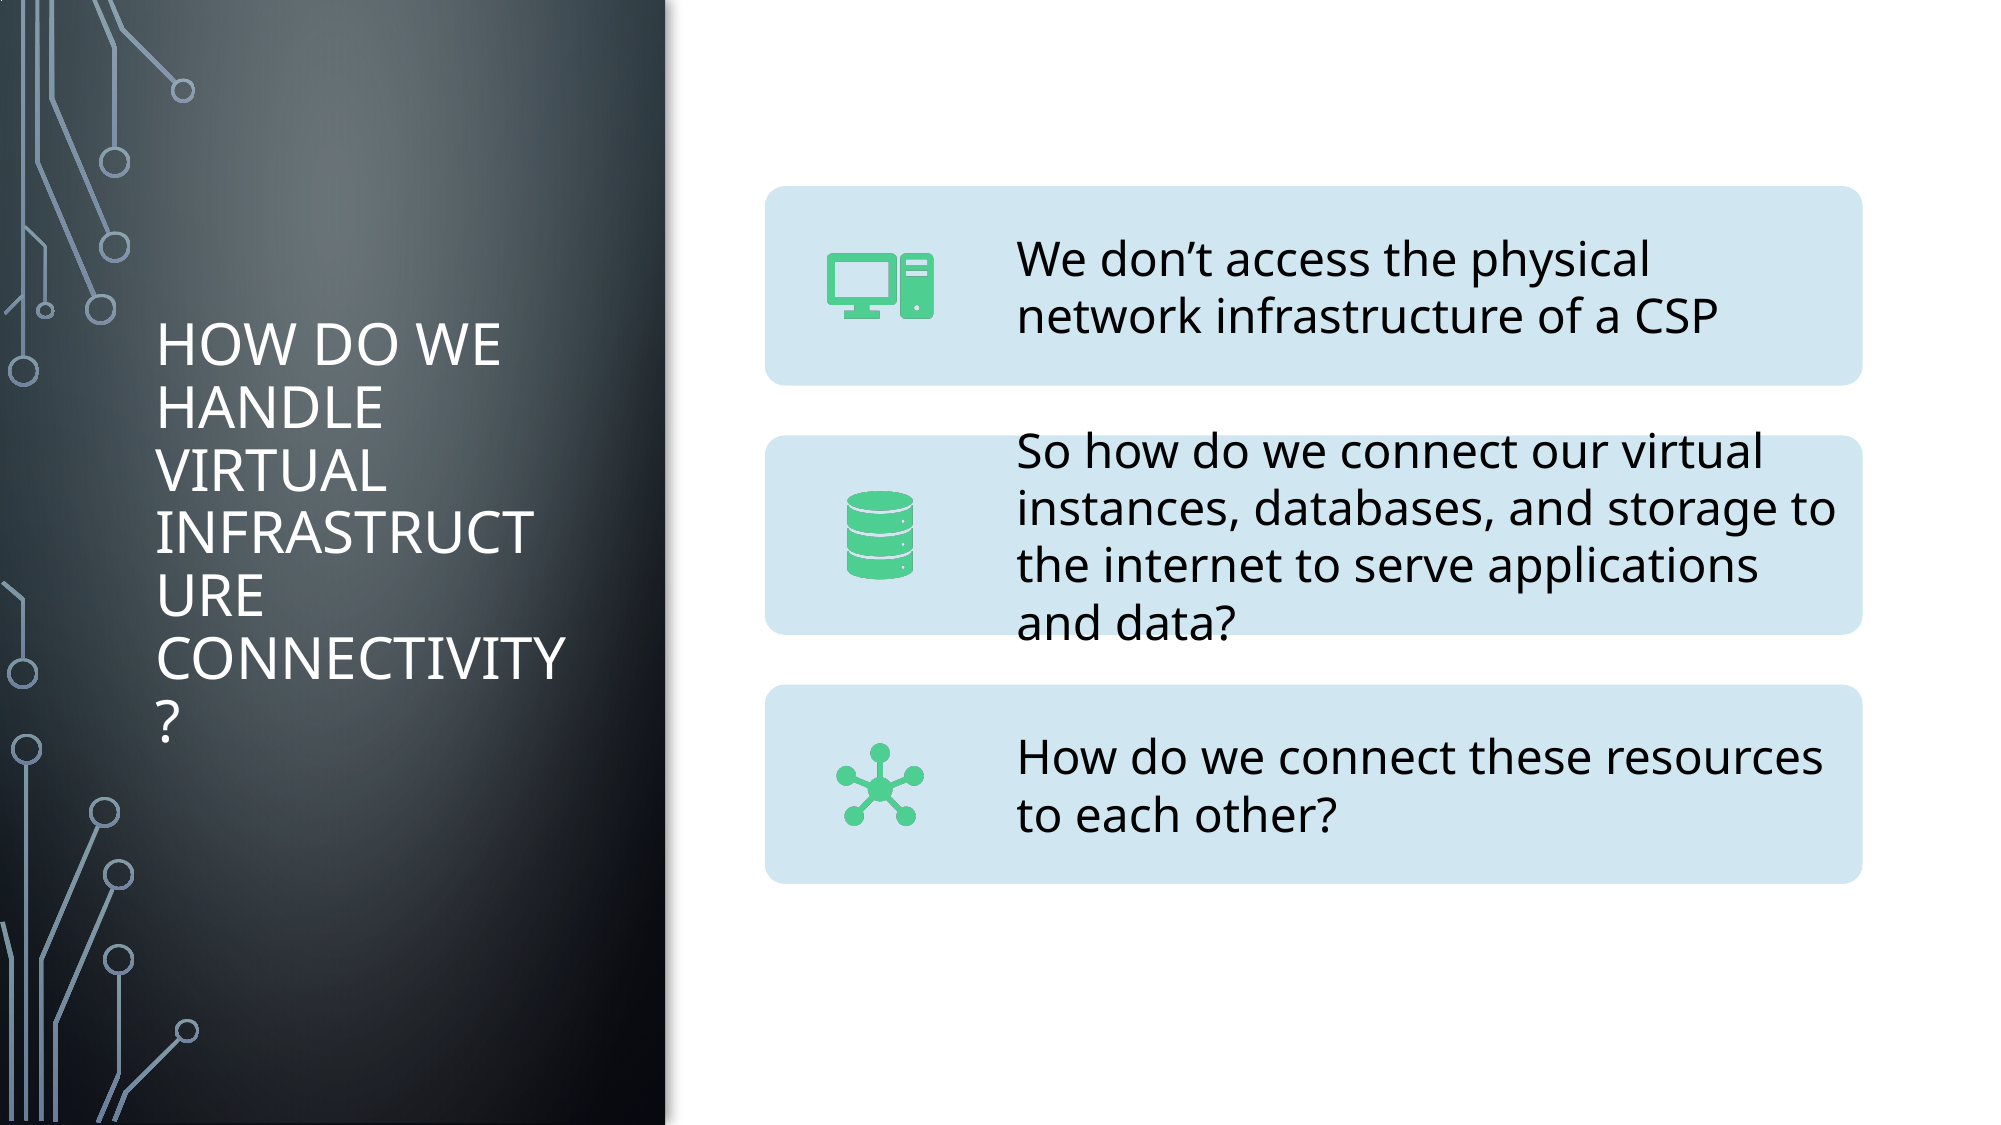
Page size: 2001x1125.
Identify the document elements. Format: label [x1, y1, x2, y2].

picture [0, 0, 667, 1125]
text_box [678, 0, 2000, 1125]
list [764, 185, 1863, 885]
